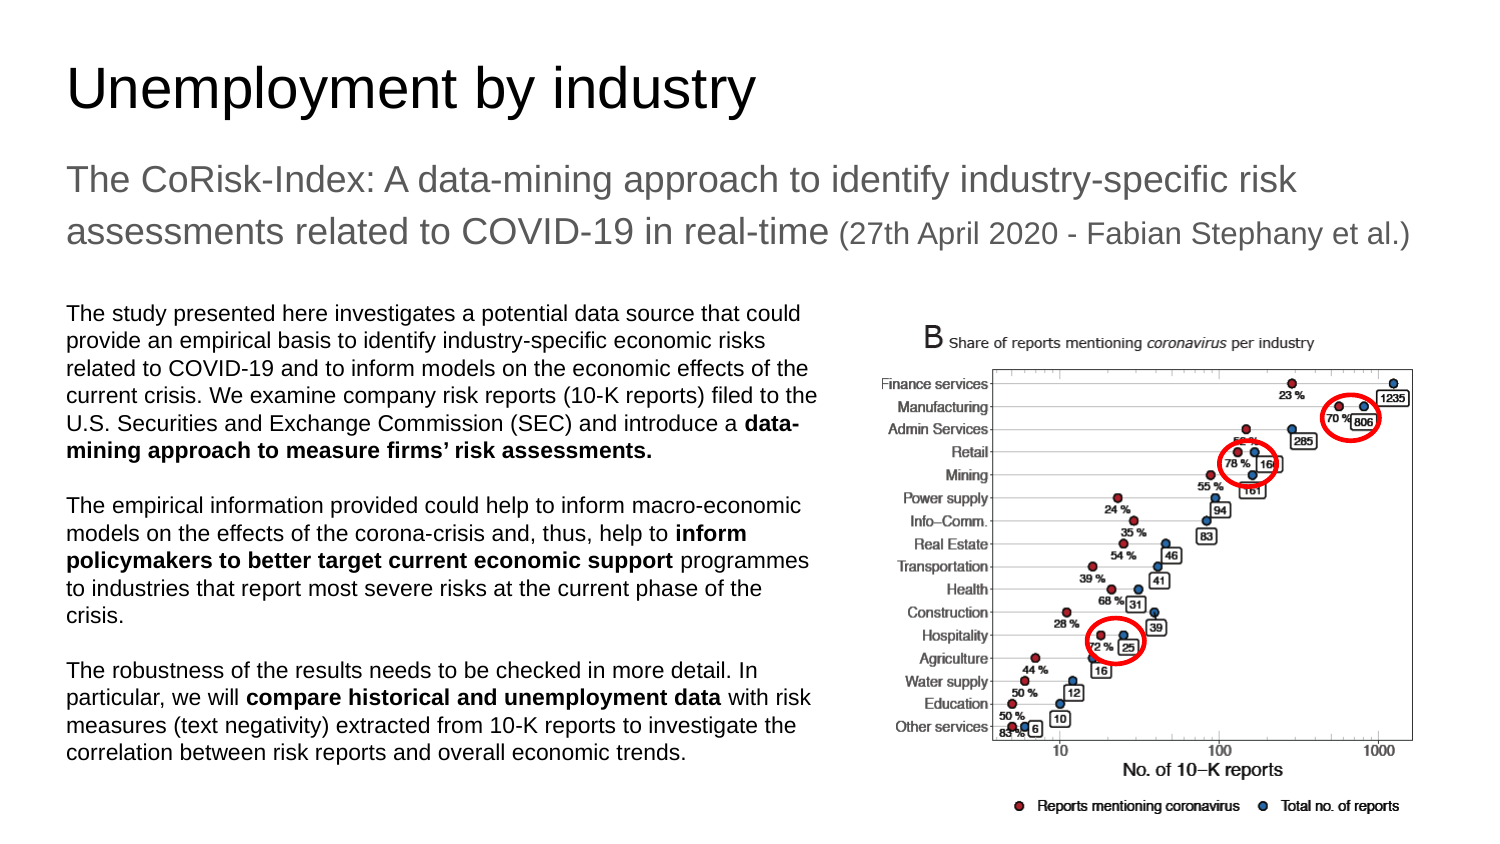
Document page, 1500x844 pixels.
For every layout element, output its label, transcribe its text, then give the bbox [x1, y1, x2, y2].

picture [879, 322, 1421, 819]
text_box The study presented here investigates a potential data source that could provide an empirical basis to identify industry-specific economic risks related to COVID-19 and to inform models on the economic effects of the current crisis. We examine company risk reports (10-K reports) filed to the U.S. Securities and Exchange Commission (SEC) and introduce a data-mining approach to measure firms’ risk assessments. The empirical information provided could help to inform macro-economic models on the effects of the corona-crisis and, thus, help to inform policymakers to better target current economic support programmes to industries that report most severe risks at the current phase of the crisis. The robustness of the results needs to be checked in more detail. In particular, we will compare historical and unemployment data with risk measures (text negativity) extracted from 10-K reports to investigate the correlation between risk reports and overall economic trends. [51, 283, 838, 844]
list The CoRisk-Index: A data-mining approach to identify industry-specific risk assessments related to COVID-19 in real-time (27th April 2020 - Fabian Stephany et al.) [51, 133, 1467, 228]
title Unemployment by industry [51, 35, 1449, 130]
